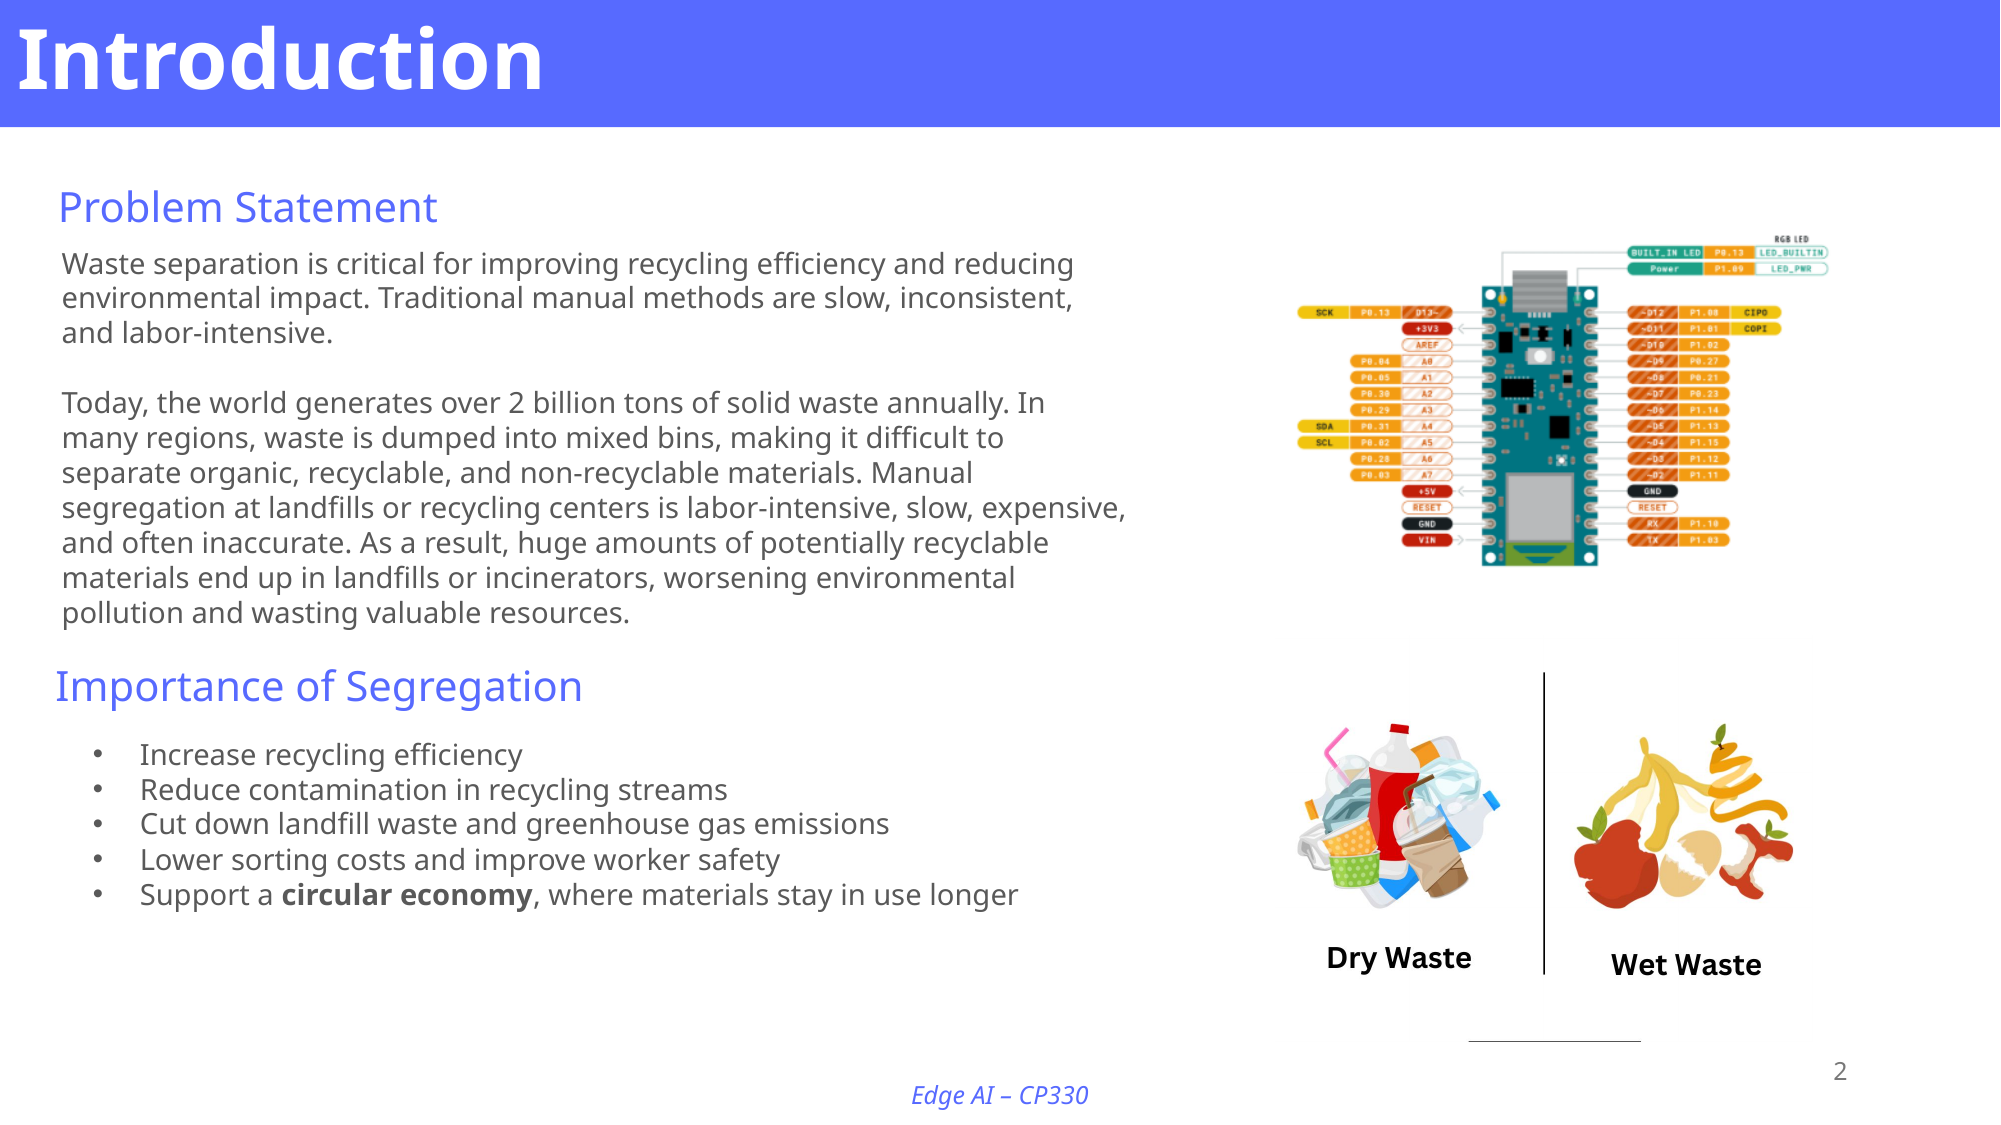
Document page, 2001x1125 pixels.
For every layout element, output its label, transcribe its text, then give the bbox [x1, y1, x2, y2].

text_box Importance of Segregation [40, 652, 599, 717]
text_box [0, 0, 2000, 129]
text_box Edge AI – CP330 [491, 1072, 1509, 1117]
slide_number 2 [1412, 1042, 1863, 1103]
text_box Problem Statement [43, 173, 453, 239]
picture [1216, 199, 1893, 1043]
text_box Waste separation is critical for improving recycling efficiency and reducing environmental impact. Traditional manual methods are slow, inconsistent, and labor-intensive. Today, the world generates over 2 billion tons of solid waste annually. In many regions, waste is dumped into mixed bins, making it difficult to separate organic, recyclable, and non-recyclable materials. Manual segregation at landfills or recycling centers is labor-intensive, slow, expensive, and often inaccurate. As a result, huge amounts of potentially recyclable materials end up in landfills or incinerators, worsening environmental pollution and wasting valuable resources. [46, 237, 1144, 637]
title Introduction [2, 0, 1669, 127]
text_box Increase recycling efficiency Reduce contamination in recycling streams Cut down landfill waste and greenhouse gas emissions Lower sorting costs and improve worker safety Support a circular economy, where materials stay in use longer [78, 728, 1176, 919]
